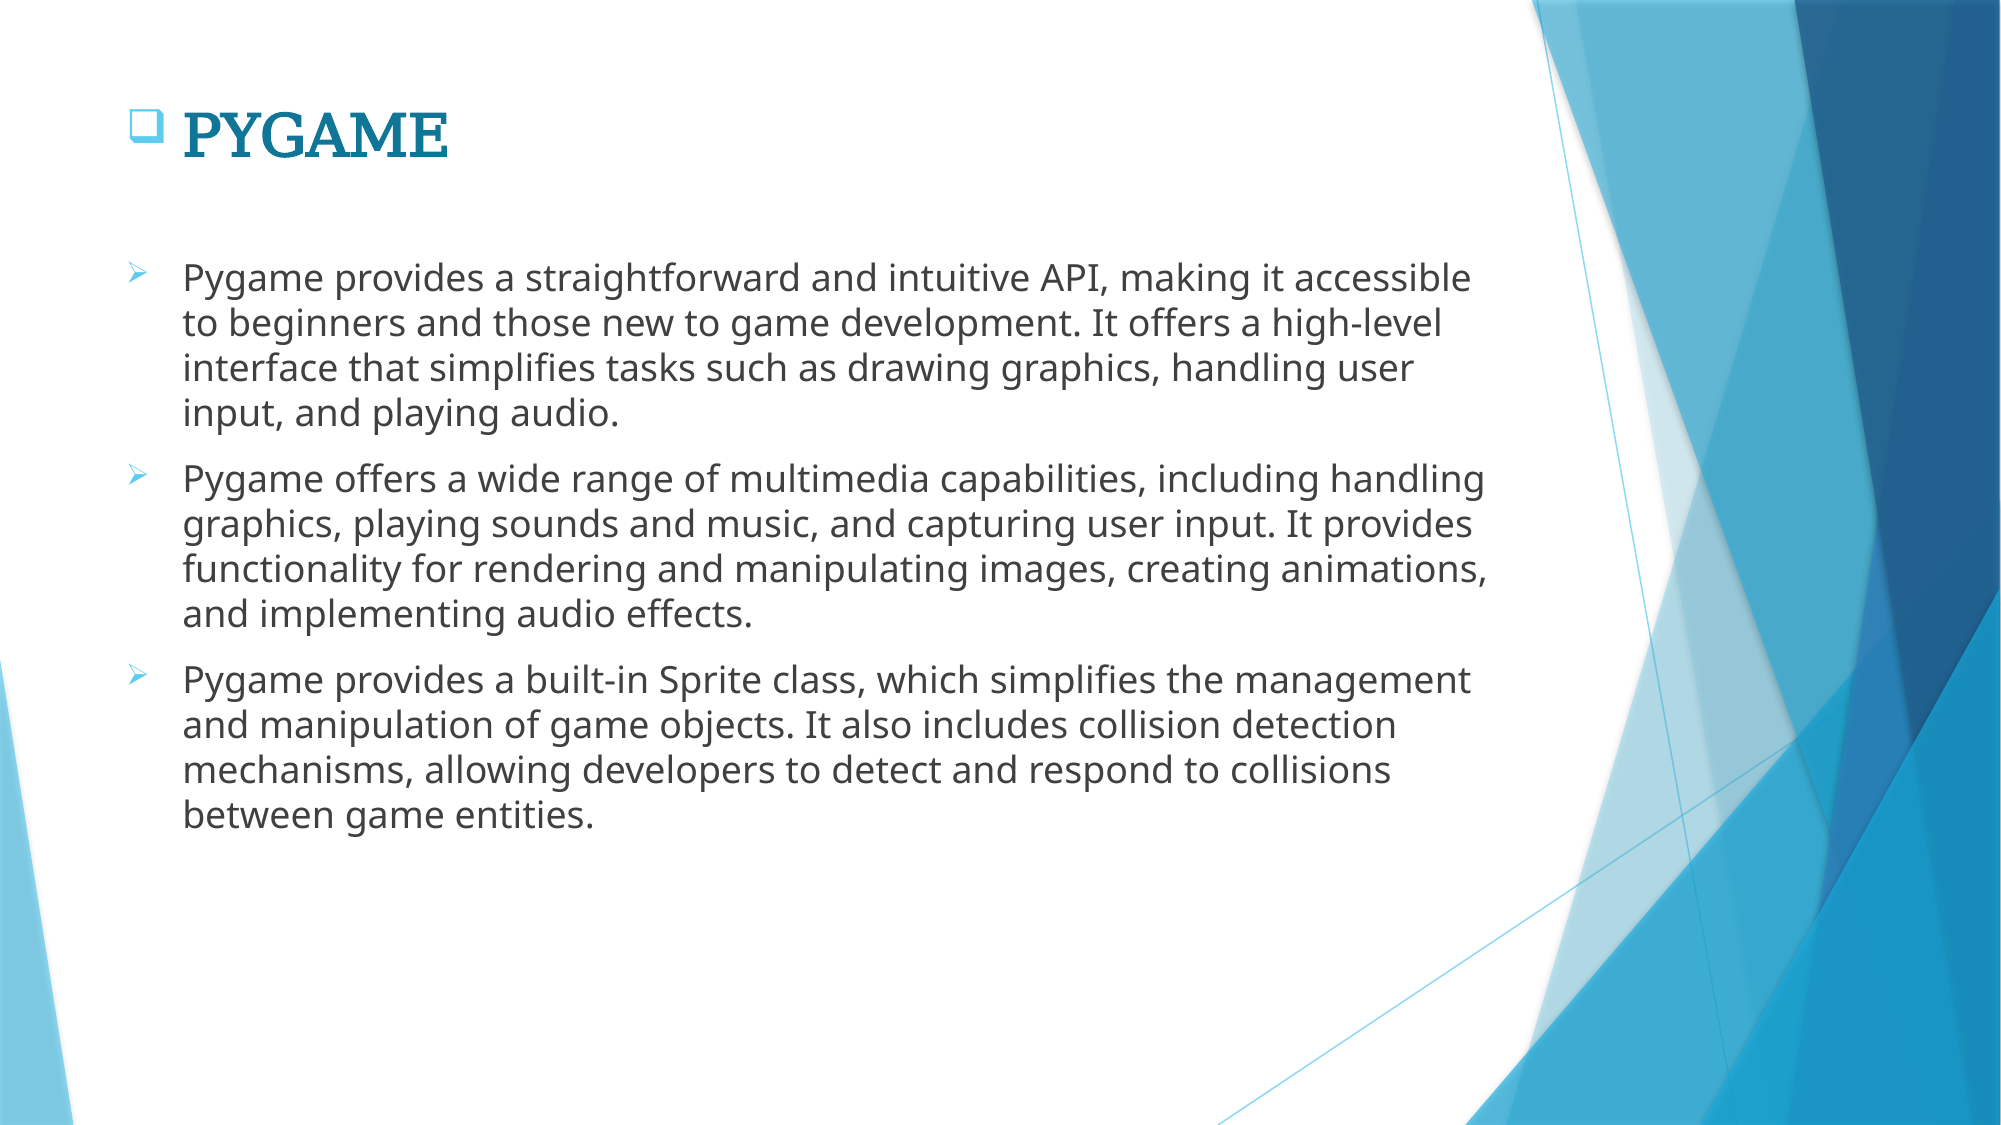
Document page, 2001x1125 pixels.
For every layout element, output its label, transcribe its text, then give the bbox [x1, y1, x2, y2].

list PYGAME Pygame provides a straightforward and intuitive API, making it accessible to beginners and those new to game development. It offers a high-level interface that simplifies tasks such as drawing graphics, handling user input, and playing audio. Pygame offers a wide range of multimedia capabilities, including handling graphics, playing sounds and music, and capturing user input. It provides functionality for rendering and manipulating images, creating animations, and implementing audio effects. Pygame provides a built-in Sprite class, which simplifies the management and manipulation of game objects. It also includes collision detection mechanisms, allowing developers to detect and respond to collisions between game entities. [111, 90, 1522, 992]
